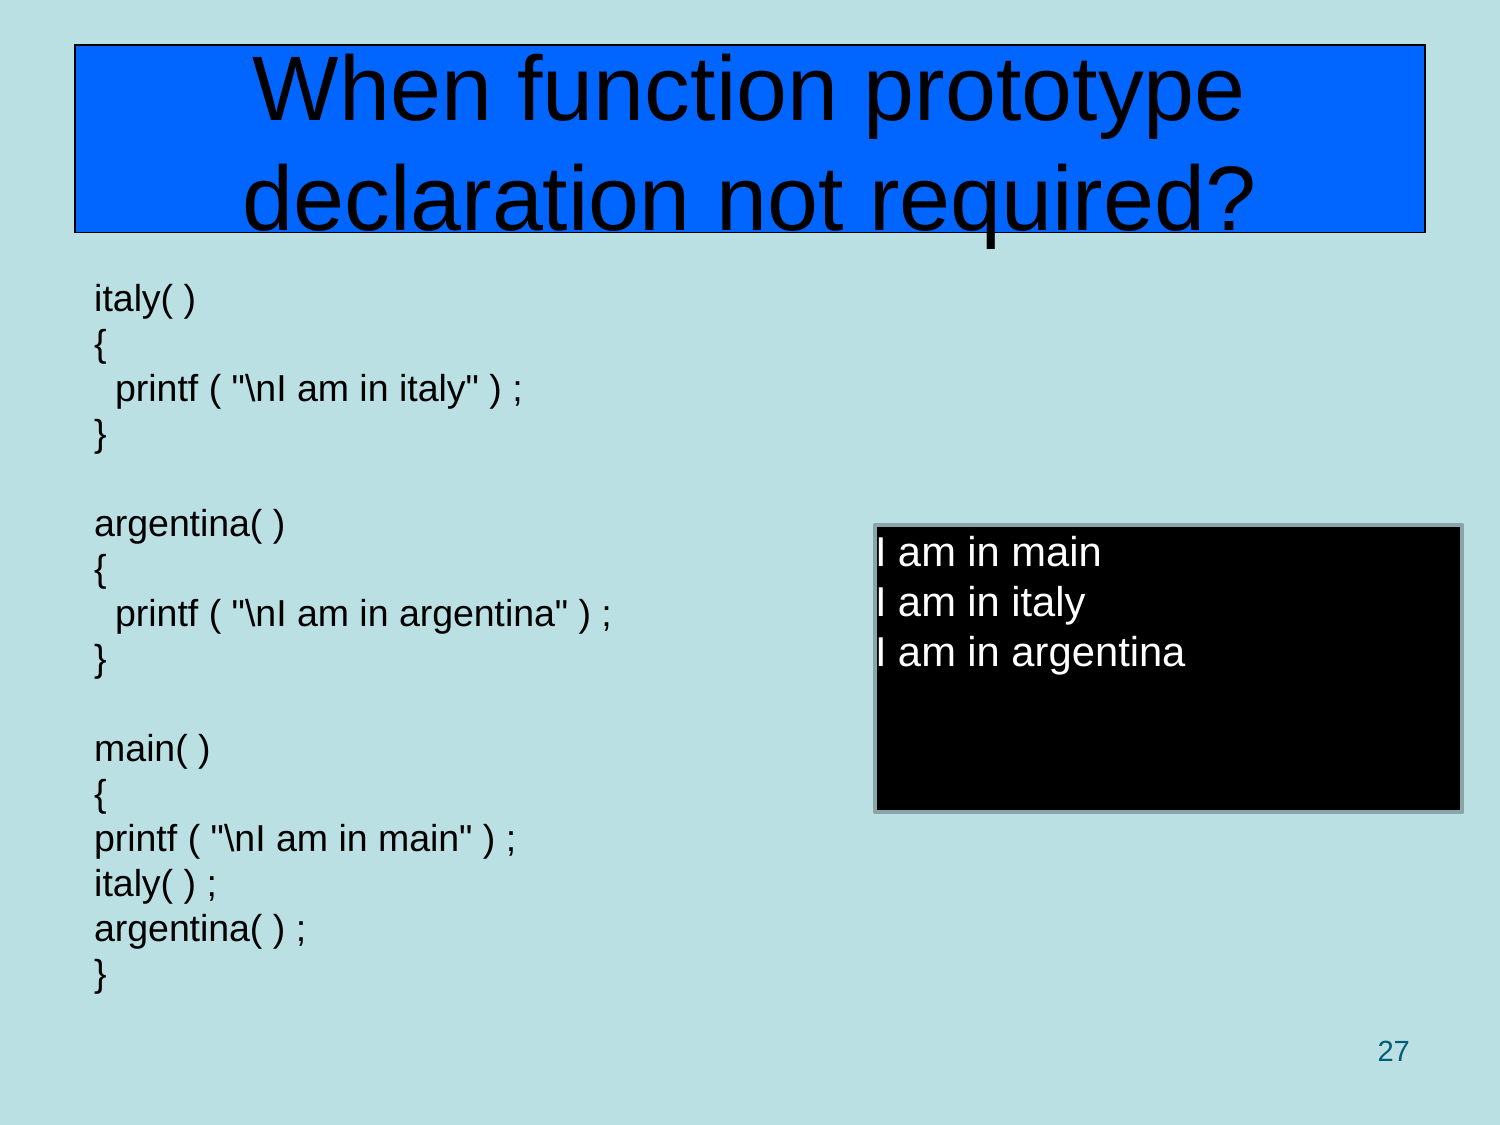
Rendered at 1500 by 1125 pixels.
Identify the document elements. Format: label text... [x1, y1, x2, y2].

text_box I am in main I am in italy I am in argentina [873, 523, 1464, 814]
title When function prototype declaration not required? [74, 44, 1426, 233]
text_box italy( ) { printf ( "\nI am in italy" ) ; } argentina( ) { printf ( "\nI am in argentina" ) ; } main( ) { printf ( "\nI am in main" ) ; italy( ) ; argentina( ) ; } [79, 266, 742, 1002]
slide_number 27 [1074, 1024, 1426, 1103]
